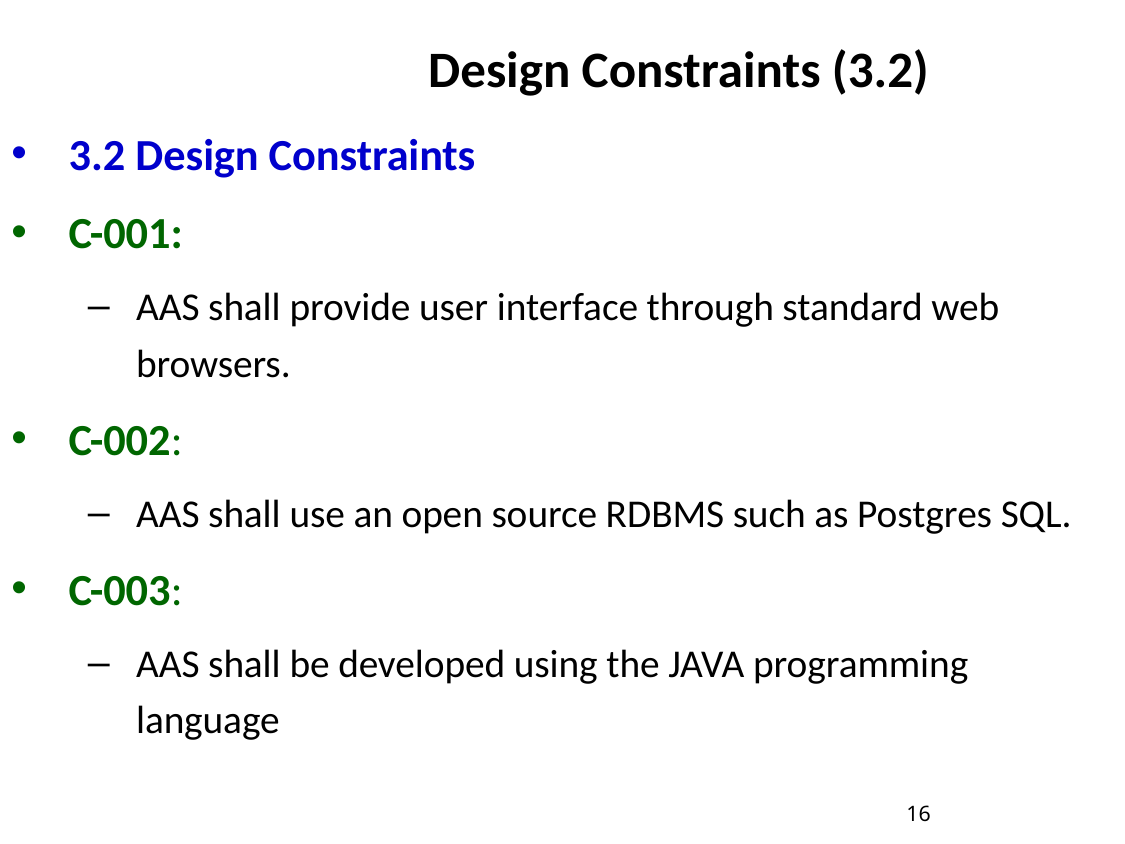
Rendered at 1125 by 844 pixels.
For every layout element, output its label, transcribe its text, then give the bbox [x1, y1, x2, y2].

list 3.2 Design Constraints C-001: AAS shall provide user interface through standard web browsers. C-002: AAS shall use an open source RDBMS such as Postgres SQL. C-003: AAS shall be developed using the JAVA programming language [0, 109, 1088, 759]
text_box 16 [766, 778, 943, 835]
title Design Constraints (3.2) [318, 0, 1039, 104]
